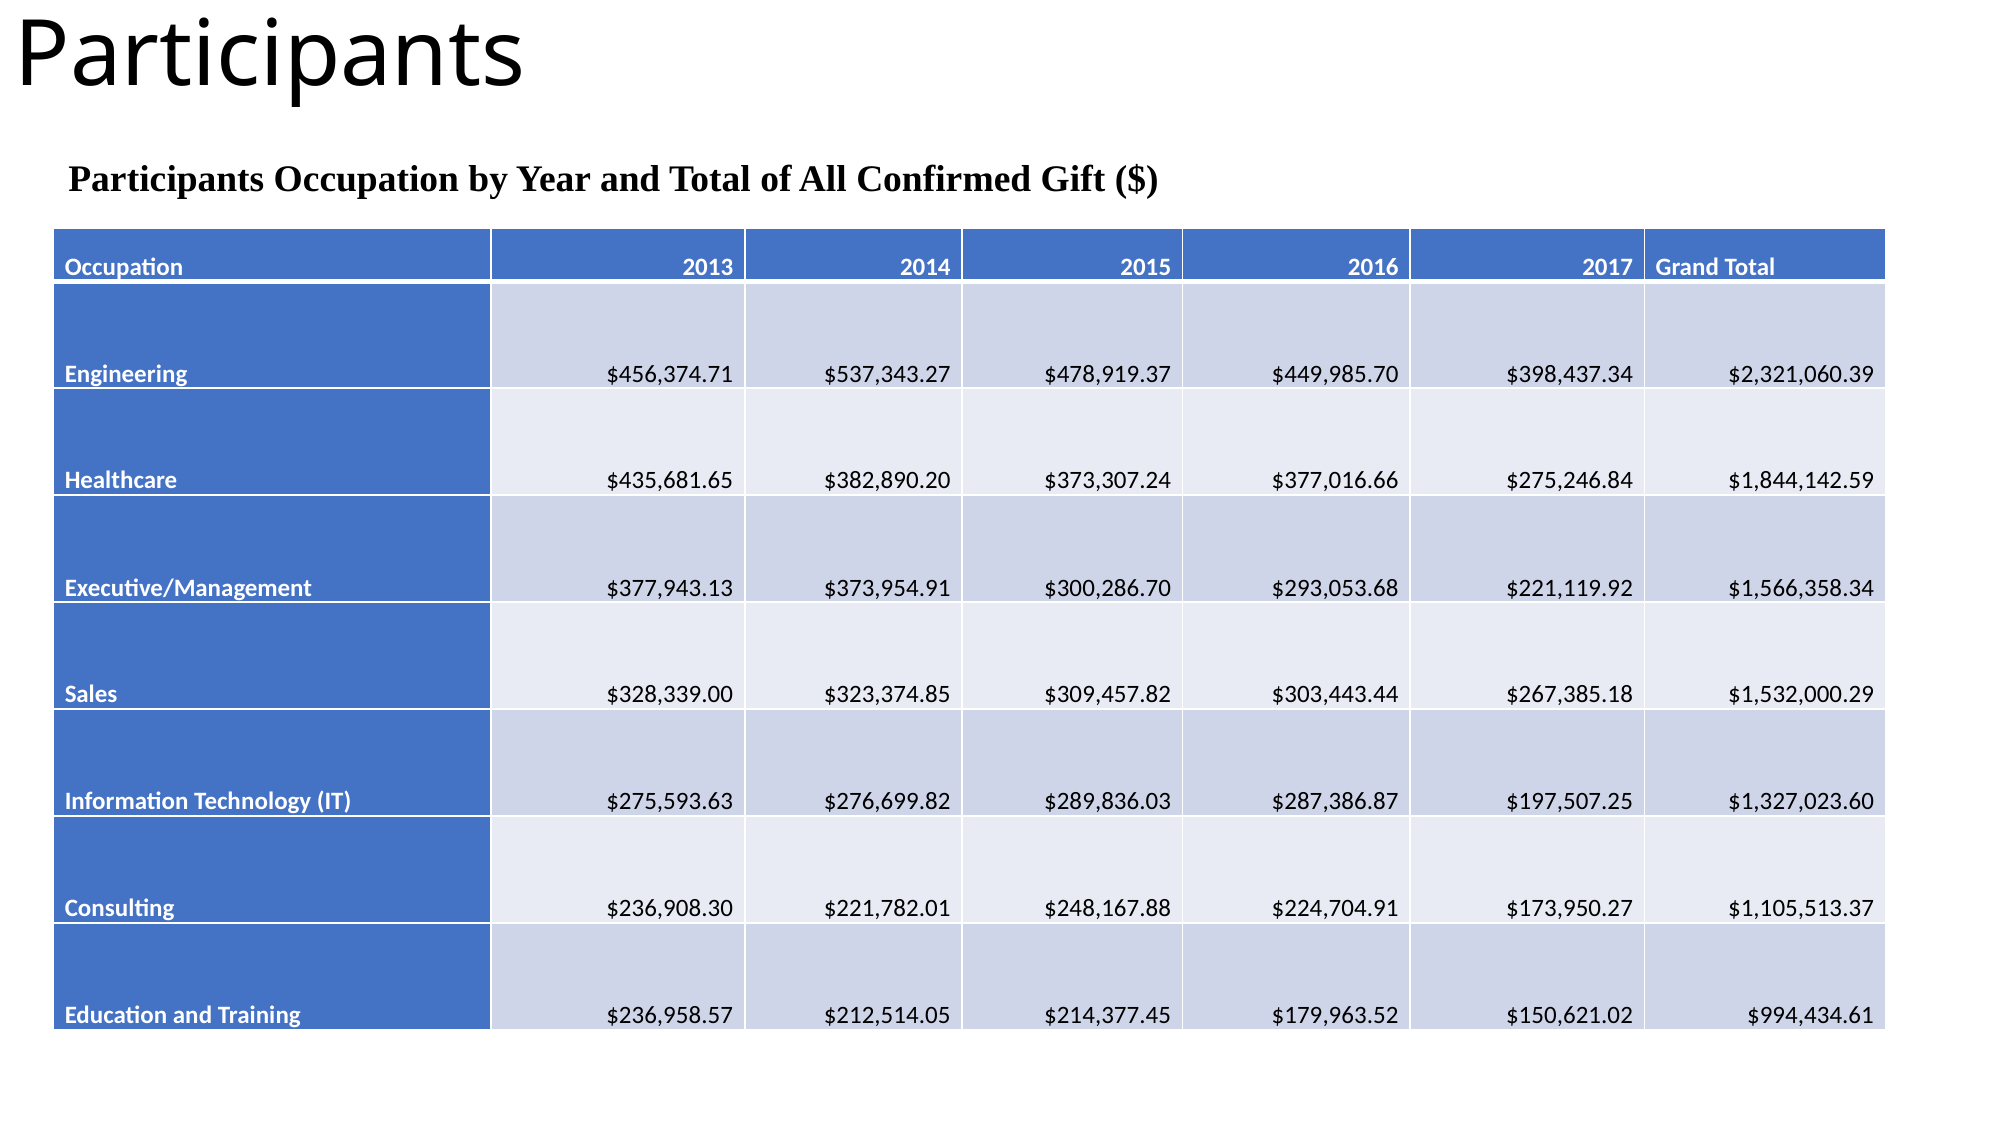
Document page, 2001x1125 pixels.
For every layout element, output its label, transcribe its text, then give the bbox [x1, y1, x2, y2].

table_cell Engineering [54, 284, 490, 387]
table_cell $293,053.68 [1183, 496, 1409, 601]
table_cell $1,844,142.59 [1645, 389, 1885, 494]
table_cell $377,943.13 [492, 496, 744, 601]
table_cell $1,327,023.60 [1645, 710, 1885, 815]
table_cell $377,016.66 [1183, 389, 1409, 494]
table_cell $248,167.88 [963, 817, 1182, 922]
table_cell $382,890.20 [746, 389, 961, 494]
table_cell Consulting [54, 817, 490, 922]
table_header 2015 [963, 229, 1182, 279]
table_cell Healthcare [54, 389, 490, 494]
table_cell $537,343.27 [746, 284, 961, 387]
table_cell $303,443.44 [1183, 603, 1409, 708]
table_cell $323,374.85 [746, 603, 961, 708]
table_cell $373,307.24 [963, 389, 1182, 494]
table_cell $287,386.87 [1183, 710, 1409, 815]
table_cell $398,437.34 [1411, 284, 1644, 387]
table_cell $309,457.82 [963, 603, 1182, 708]
table_cell $456,374.71 [492, 284, 744, 387]
table_cell $267,385.18 [1411, 603, 1644, 708]
table_cell $1,105,513.37 [1645, 817, 1885, 922]
table_cell $1,532,000.29 [1645, 603, 1885, 708]
table_cell $275,593.63 [492, 710, 744, 815]
table_cell $197,507.25 [1411, 710, 1644, 815]
table_cell Education and Training [54, 924, 490, 1029]
table_cell $173,950.27 [1411, 817, 1644, 922]
table_cell $449,985.70 [1183, 284, 1409, 387]
table_header 2017 [1411, 229, 1644, 279]
table_cell $150,621.02 [1411, 924, 1644, 1029]
table_cell Sales [54, 603, 490, 708]
table_cell $478,919.37 [963, 284, 1182, 387]
table_cell $328,339.00 [492, 603, 744, 708]
table_header 2014 [746, 229, 961, 279]
text_box Participants [0, 0, 1725, 160]
table_cell $221,782.01 [746, 817, 961, 922]
table_cell $275,246.84 [1411, 389, 1644, 494]
table_cell $1,566,358.34 [1645, 496, 1885, 601]
table_cell $214,377.45 [963, 924, 1182, 1029]
table_header 2016 [1183, 229, 1409, 279]
table_cell $221,119.92 [1411, 496, 1644, 601]
table_cell $994,434.61 [1645, 924, 1885, 1029]
table_cell $179,963.52 [1183, 924, 1409, 1029]
text_box Participants Occupation by Year and Total of All Confirmed Gift ($) [53, 146, 1934, 207]
table_cell Executive/Management [54, 496, 490, 601]
table_header Occupation [54, 229, 490, 279]
table_cell $212,514.05 [746, 924, 961, 1029]
table_cell $276,699.82 [746, 710, 961, 815]
table_cell $224,704.91 [1183, 817, 1409, 922]
table_cell $435,681.65 [492, 389, 744, 494]
table_header 2013 [492, 229, 744, 279]
table_cell $236,908.30 [492, 817, 744, 922]
table_cell $2,321,060.39 [1645, 284, 1885, 387]
table_header Grand Total [1645, 229, 1885, 279]
table_cell Information Technology (IT) [54, 710, 490, 815]
table_cell $236,958.57 [492, 924, 744, 1029]
table_cell $289,836.03 [963, 710, 1182, 815]
table_cell $300,286.70 [963, 496, 1182, 601]
table_cell $373,954.91 [746, 496, 961, 601]
